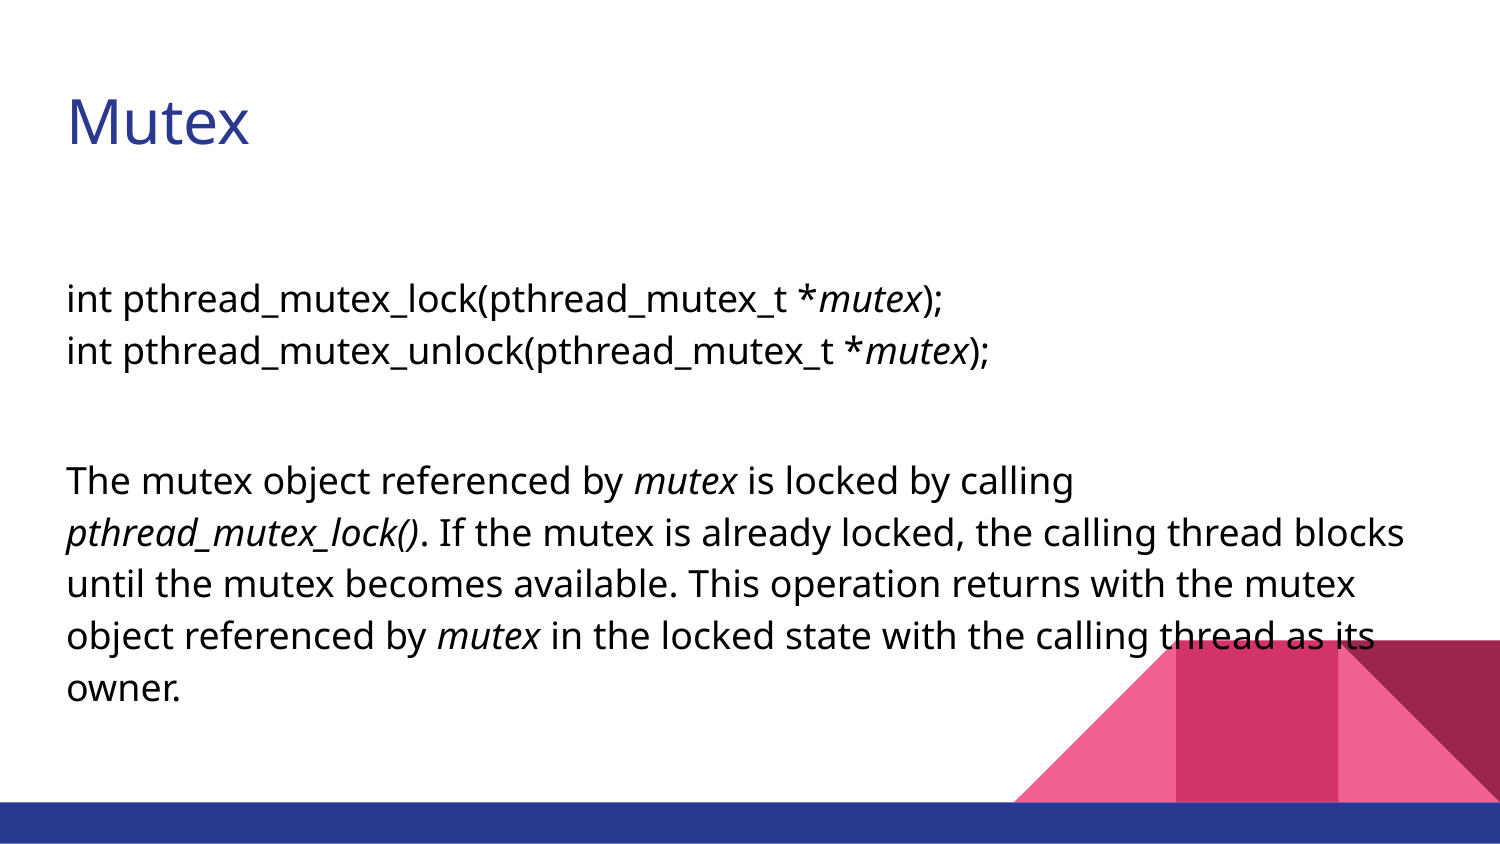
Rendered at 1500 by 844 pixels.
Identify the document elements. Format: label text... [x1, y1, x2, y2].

title Mutex [51, 67, 1449, 167]
list int pthread_mutex_lock(pthread_mutex_t *mutex); int pthread_mutex_unlock(pthread_mutex_t *mutex); The mutex object referenced by mutex is locked by calling pthread_mutex_lock(). If the mutex is already locked, the calling thread blocks until the mutex becomes available. This operation returns with the mutex object referenced by mutex in the locked state with the calling thread as its owner. [51, 201, 1449, 750]
